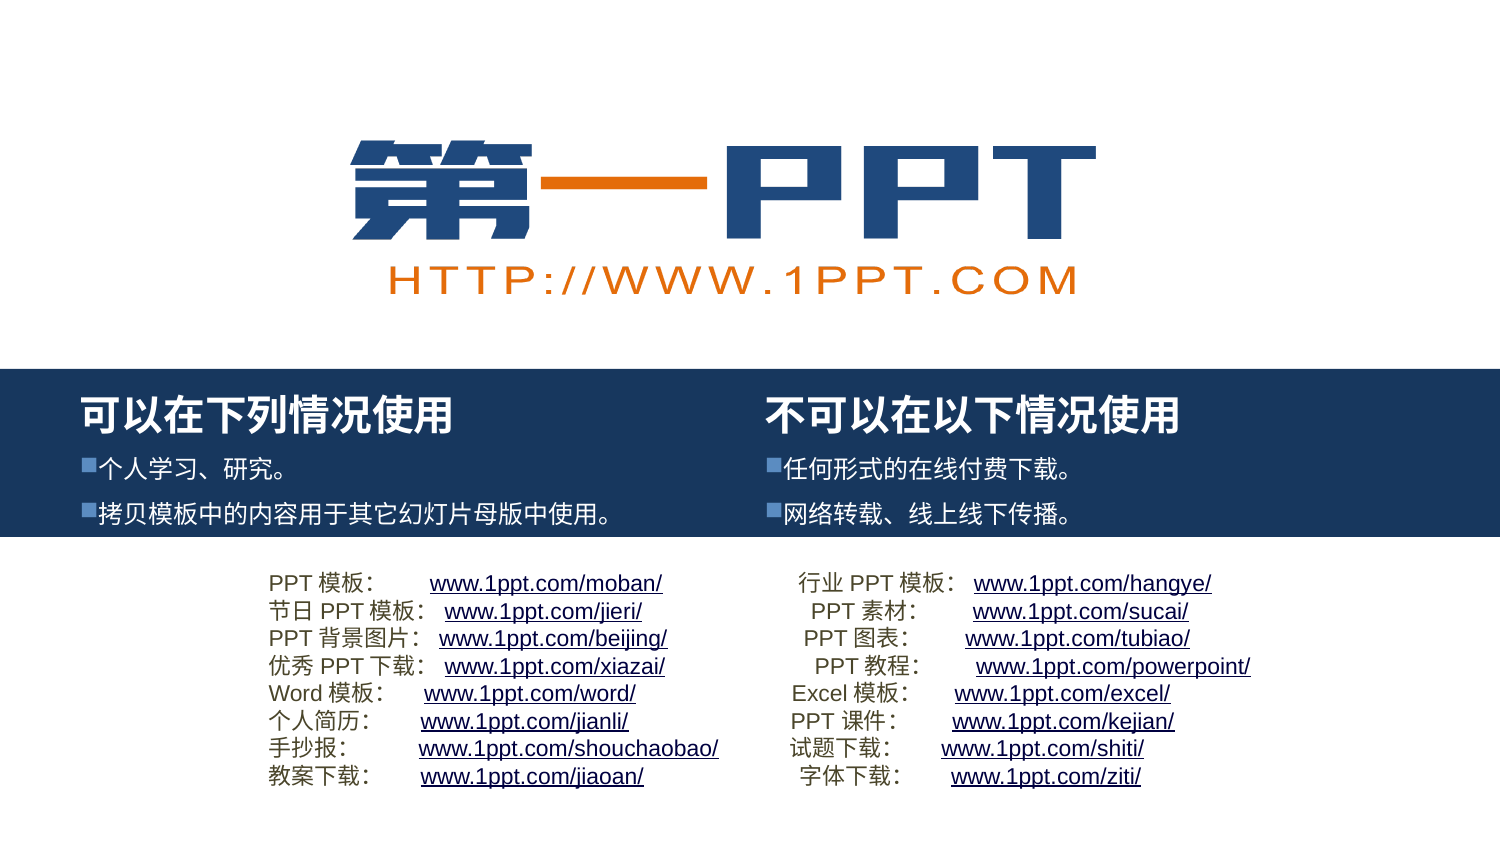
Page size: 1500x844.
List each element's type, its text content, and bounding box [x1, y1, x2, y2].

text_box 可以在下列情况使用 个人学习、研究。 拷贝模板中的内容用于其它幻灯片母版中使用。 [65, 381, 739, 529]
text_box [0, 368, 1500, 537]
text_box 不可以在以下情况使用 任何形式的在线付费下载。 网络转载、线上线下传播。 [750, 381, 1424, 529]
picture [239, 43, 1211, 334]
text_box PPT模板： www.1ppt.com/moban/ 行业PPT模板：www.1ppt.com/hangye/ 节日PPT模板：www.1ppt.com/jieri/ PPT素材： www.1ppt.com/sucai/ PPT背景图片：www.1ppt.com/beijing/ PPT图表： www.1ppt.com/tubiao/ 优秀PPT下载：www.1ppt.com/xiazai/ PPT教程： www.1ppt.com/powerpoint/ Word模板： www.1ppt.com/word/ Excel模板： www.1ppt.com/excel/ 个人简历： www.1ppt.com/jianli/ PPT课件： www.1ppt.com/kejian/ 手抄报： www.1ppt.com/shouchaobao/ 试题下载： www.1ppt.com/shiti/ 教案下载： www.1ppt.com/jiaoan/ 字体下载： www.1ppt.com/ziti/ [252, 544, 1366, 814]
